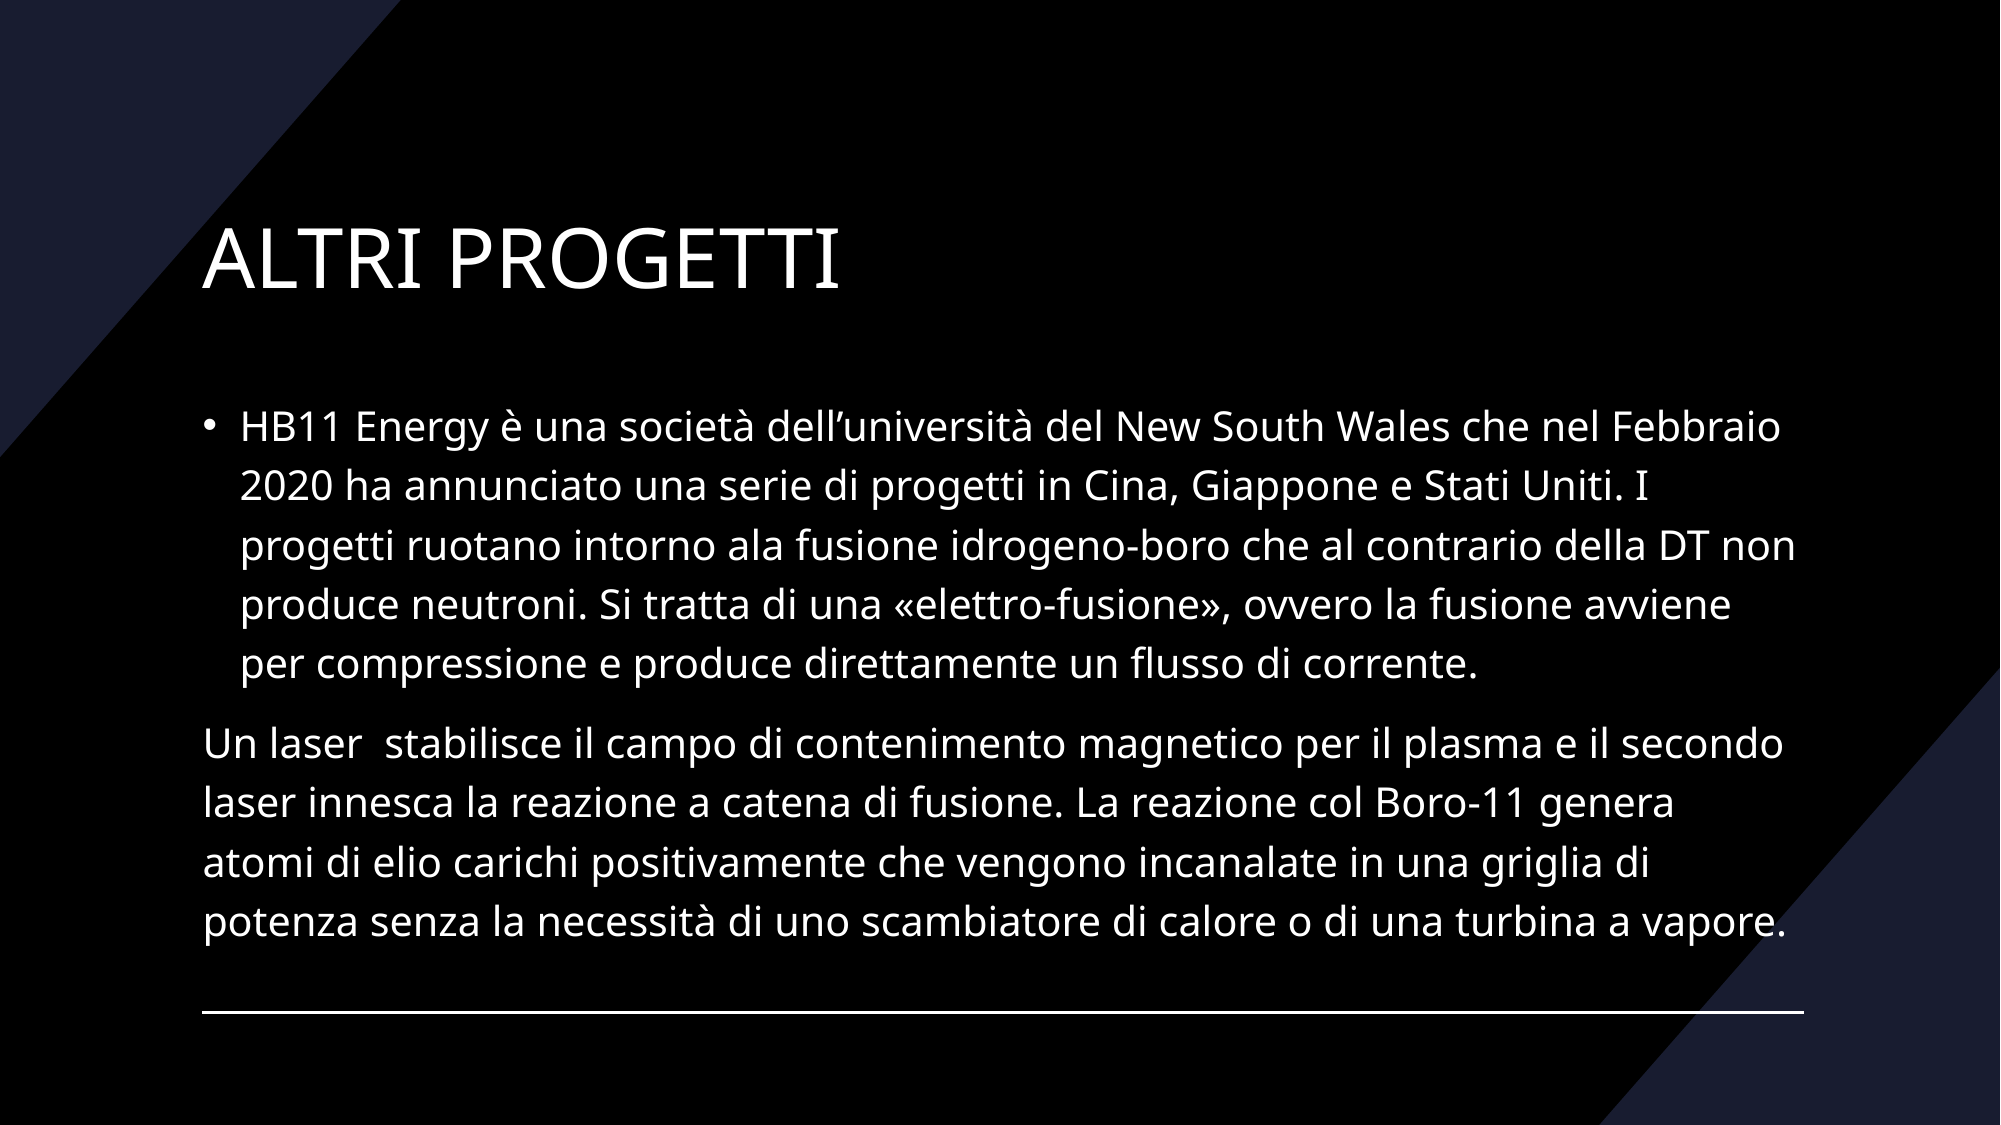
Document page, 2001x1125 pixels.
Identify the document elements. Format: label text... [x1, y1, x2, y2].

list HB11 Energy è una società dell’università del New South Wales che nel Febbraio 2020 ha annunciato una serie di progetti in Cina, Giappone e Stati Uniti. I progetti ruotano intorno ala fusione idrogeno-boro che al contrario della DT non produce neutroni. Si tratta di una «elettro-fusione», ovvero la fusione avviene per compressione e produce direttamente un flusso di corrente. Un laser stabilisce il campo di contenimento magnetico per il plasma e il secondo laser innesca la reazione a catena di fusione. La reazione col Boro-11 genera atomi di elio carichi positivamente che vengono incanalate in una griglia di potenza senza la necessità di uno scambiatore di calore o di una turbina a vapore. [187, 382, 1813, 968]
title ALTRI PROGETTI [187, 143, 1813, 367]
